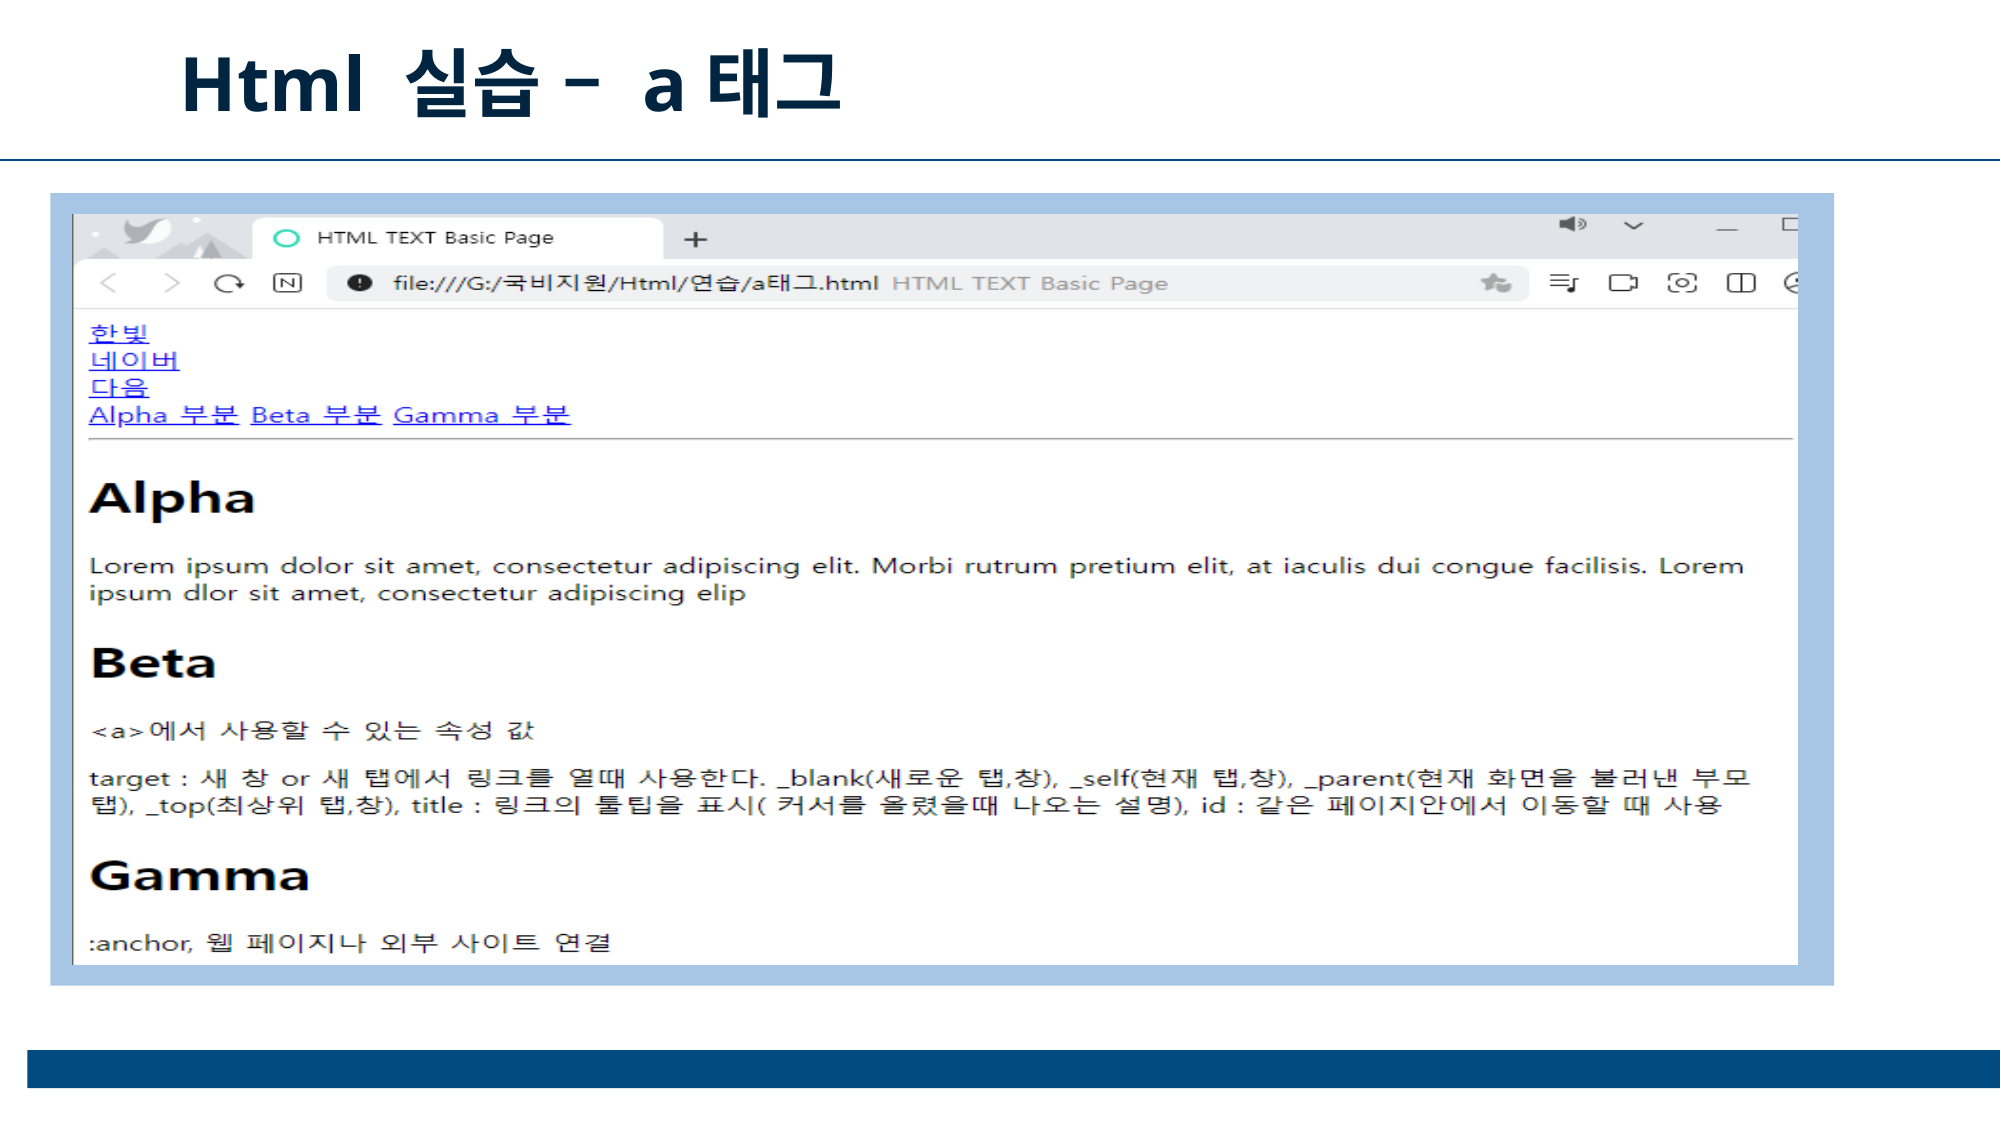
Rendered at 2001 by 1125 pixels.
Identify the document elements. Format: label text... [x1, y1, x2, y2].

text_box [49, 192, 1835, 987]
picture [72, 213, 1798, 965]
text_box Html 실습 – a태그 [164, 28, 1548, 134]
text_box [26, 1049, 2000, 1089]
